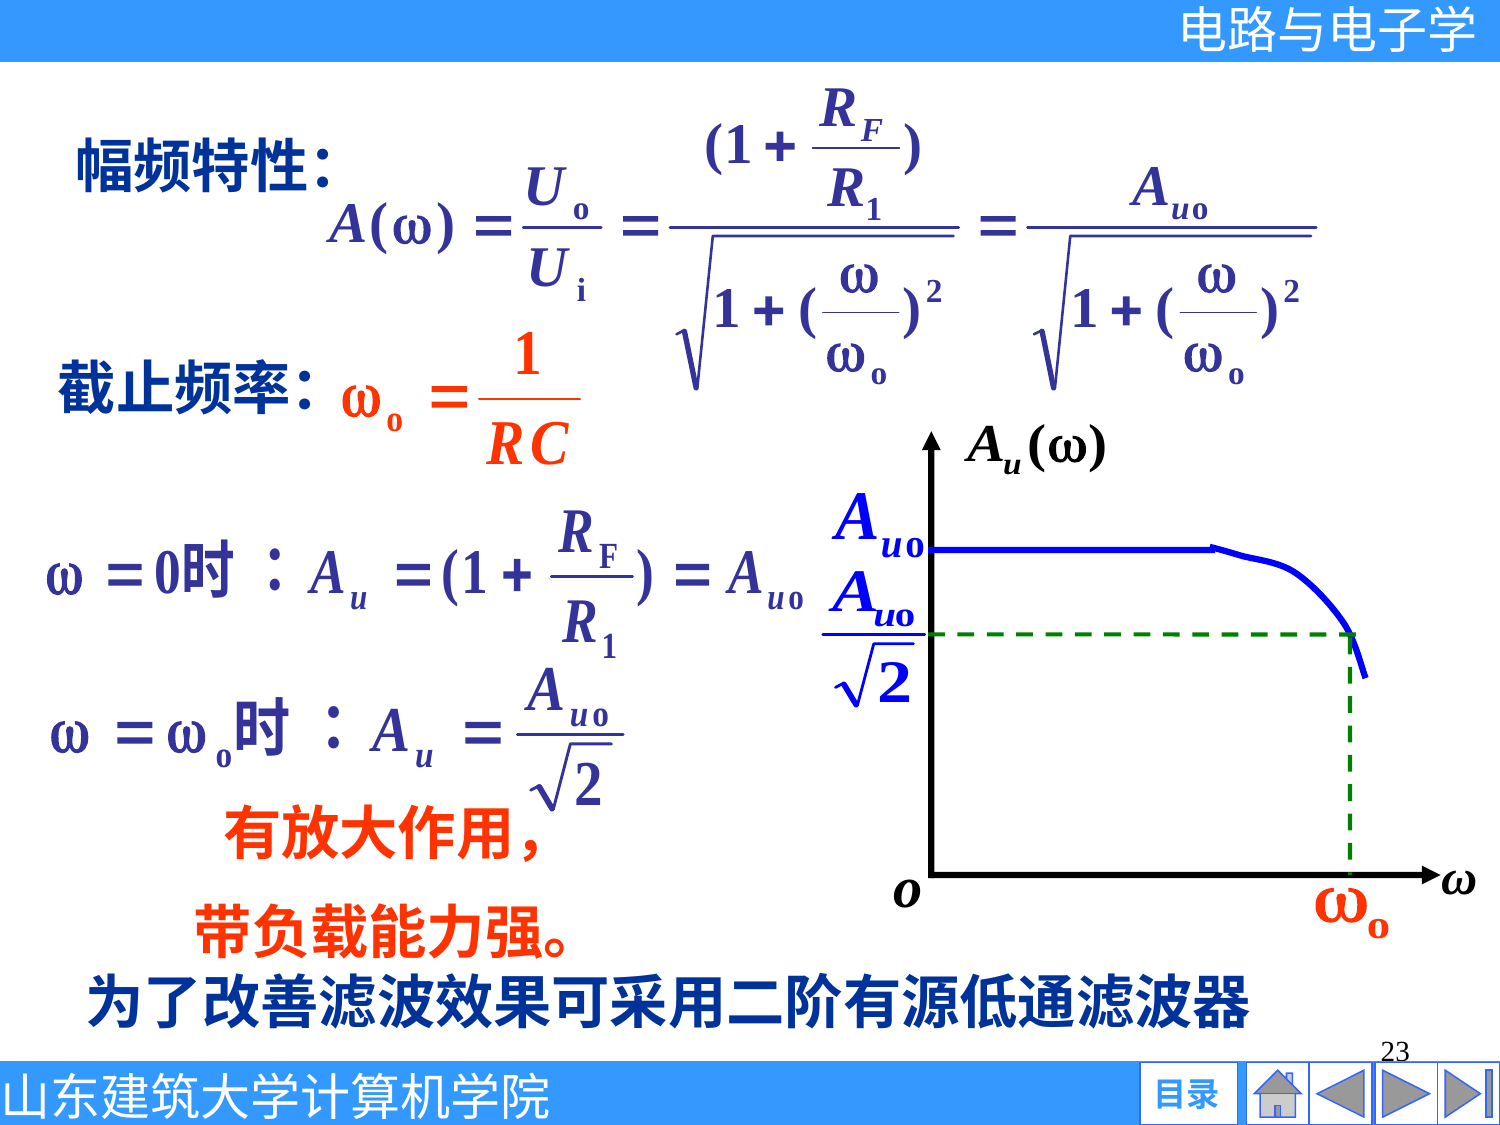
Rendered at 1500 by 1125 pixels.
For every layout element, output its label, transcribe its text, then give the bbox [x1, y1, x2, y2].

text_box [811, 407, 1500, 952]
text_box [37, 487, 806, 670]
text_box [40, 644, 632, 823]
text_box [332, 309, 589, 476]
text_box 截止频率： [43, 343, 327, 429]
text_box 有放大作用， 带负载能力强。 [147, 788, 649, 957]
text_box 幅频特性： [60, 121, 309, 207]
text_box 为了改善滤波效果可采用二阶有源低通滤波器 [71, 957, 1450, 1043]
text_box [315, 70, 1328, 398]
